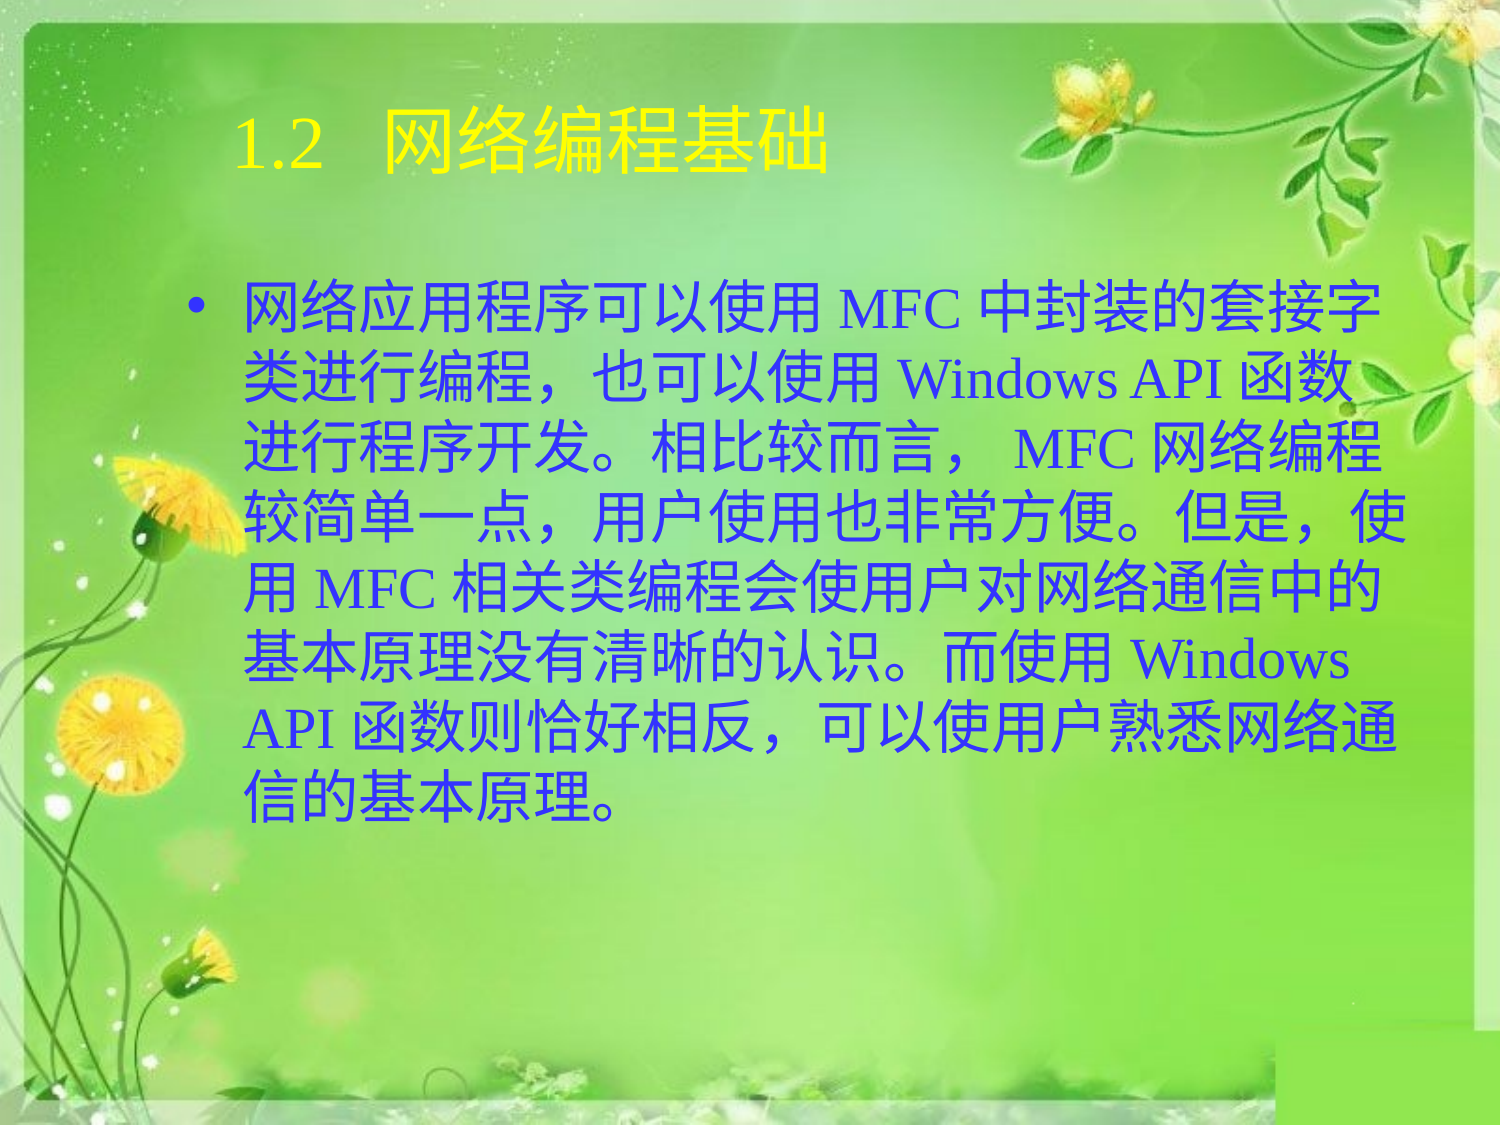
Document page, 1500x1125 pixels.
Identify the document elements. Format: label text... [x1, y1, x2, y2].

title 1.2 网络编程基础 [29, 45, 1034, 233]
list 网络应用程序可以使用MFC中封装的套接字类进行编程，也可以使用Windows API函数进行程序开发。相比较而言，MFC网络编程较简单一点，用户使用也非常方便。但是，使用MFC相关类编程会使用户对网络通信中的基本原理没有清晰的认识。而使用Windows API函数则恰好相反，可以使用户熟悉网络通信的基本原理。 [171, 262, 1425, 1071]
picture [0, 0, 1500, 1125]
